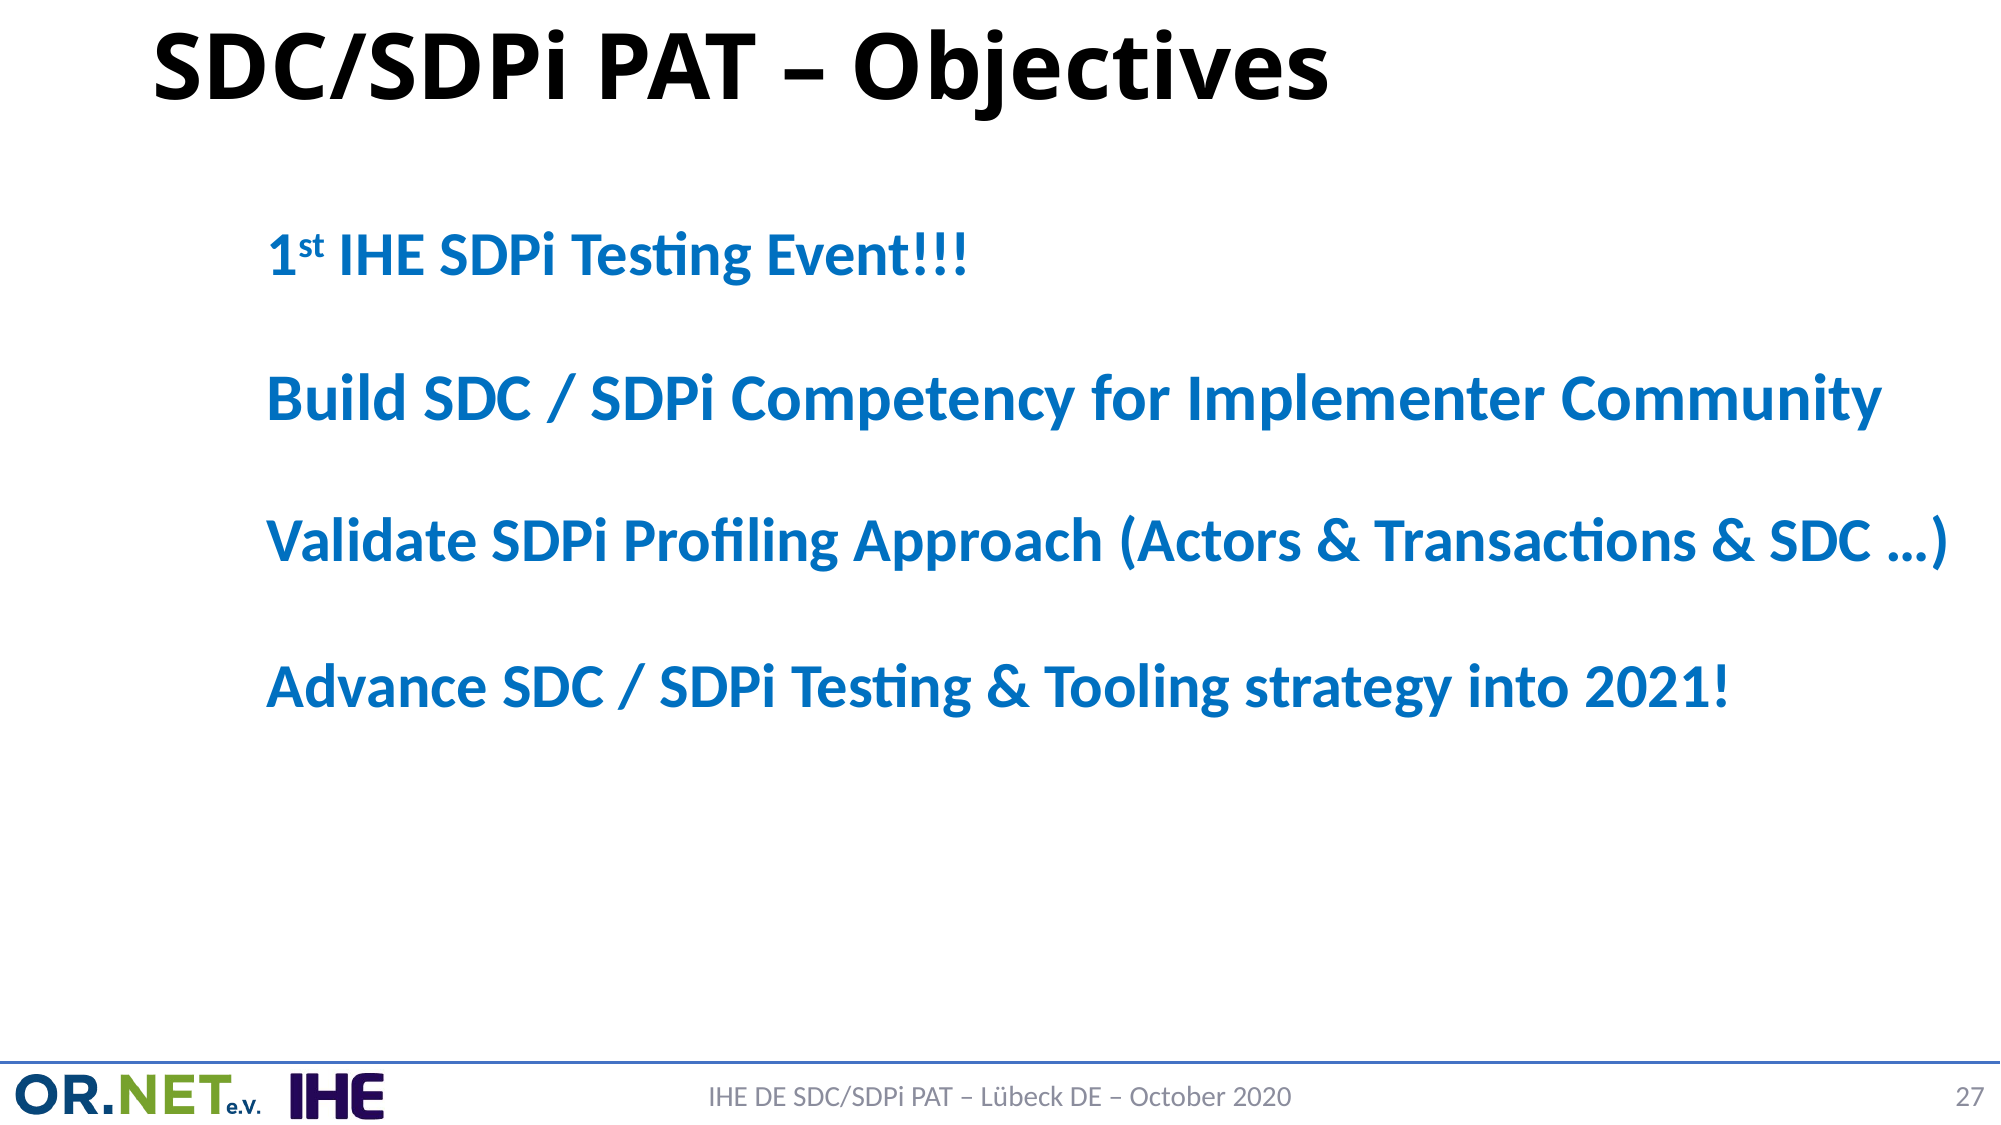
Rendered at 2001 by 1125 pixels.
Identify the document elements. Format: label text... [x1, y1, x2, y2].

title SDC/SDPi PAT – Objectives [137, 3, 1863, 136]
text_box Advance SDC / SDPi Testing & Tooling strategy into 2021! [251, 645, 2000, 737]
slide_number 27 [1810, 1064, 2000, 1125]
list 1st IHE SDPi Testing Event!!! [251, 214, 2000, 302]
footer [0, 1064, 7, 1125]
picture [290, 1068, 386, 1120]
text_box Validate SDPi Profiling Approach (Actors & Transactions & SDC …) [251, 500, 2000, 592]
footer IHE DE SDC/SDPi PAT – Lübeck DE – October 2020 [268, 1064, 1810, 1125]
text_box Build SDC / SDPi Competency for Implementer Community [251, 355, 2000, 447]
picture [7, 1062, 268, 1125]
